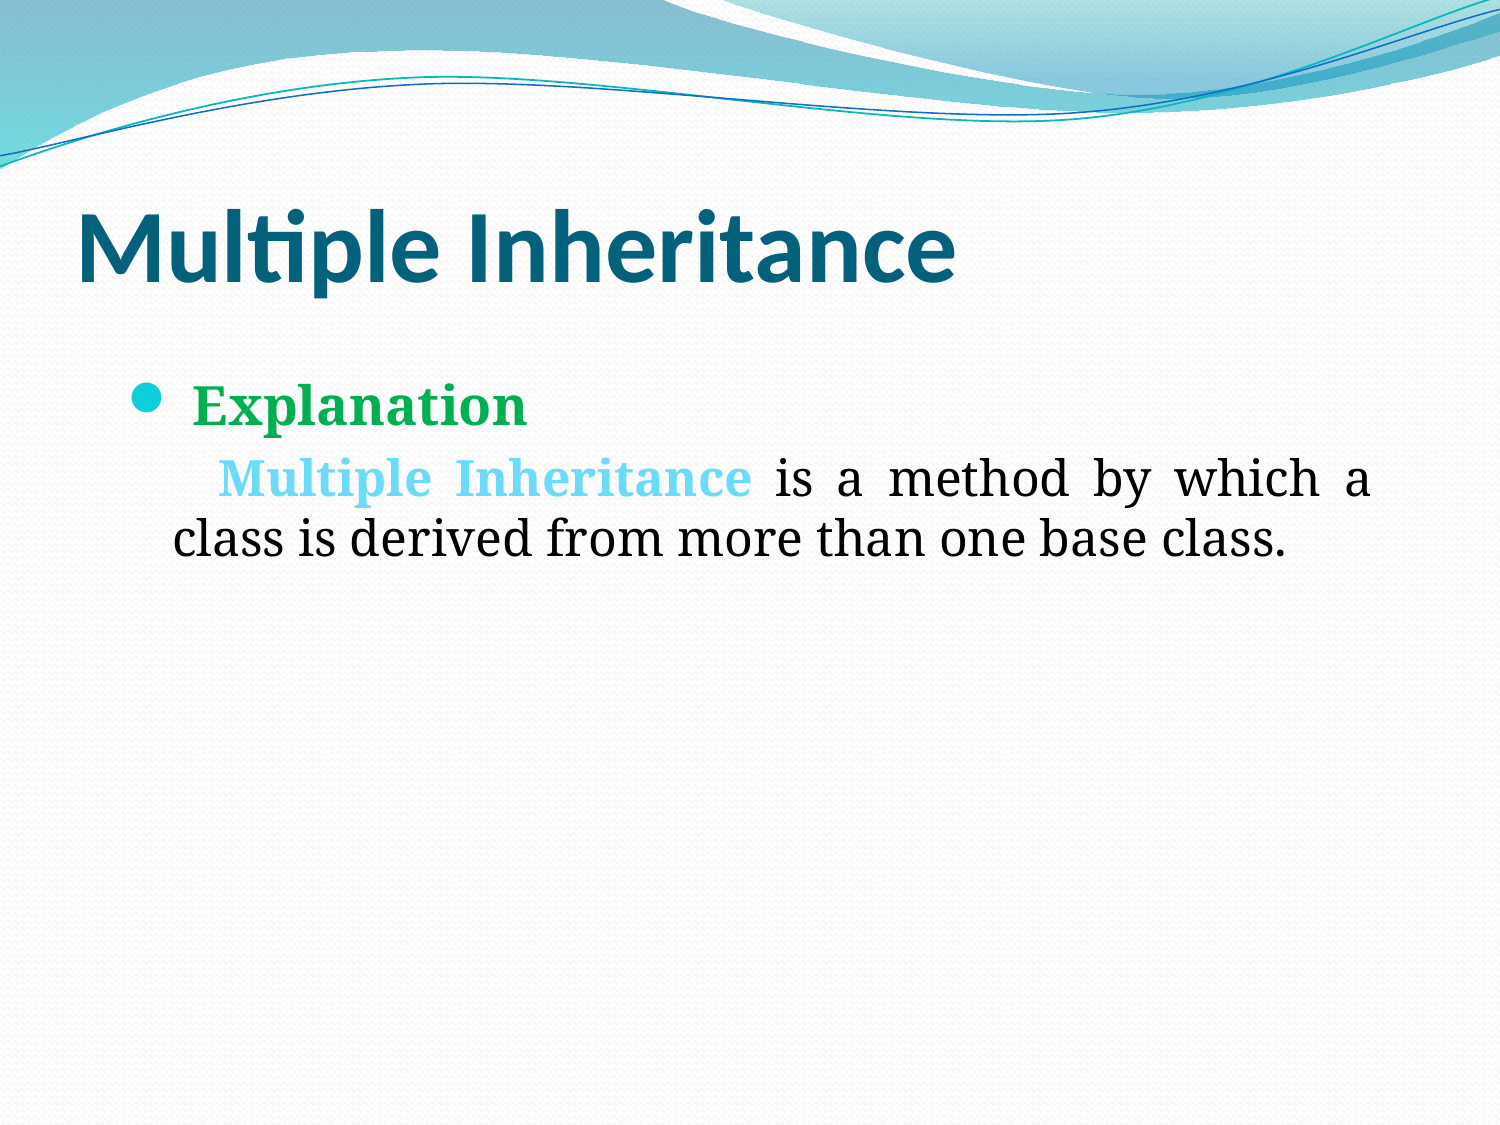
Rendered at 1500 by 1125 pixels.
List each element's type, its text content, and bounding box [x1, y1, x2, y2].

list Explanation Multiple Inheritance is a method by which a class is derived from more than one base class. [112, 212, 1388, 975]
title Multiple Inheritance [75, 115, 1425, 303]
